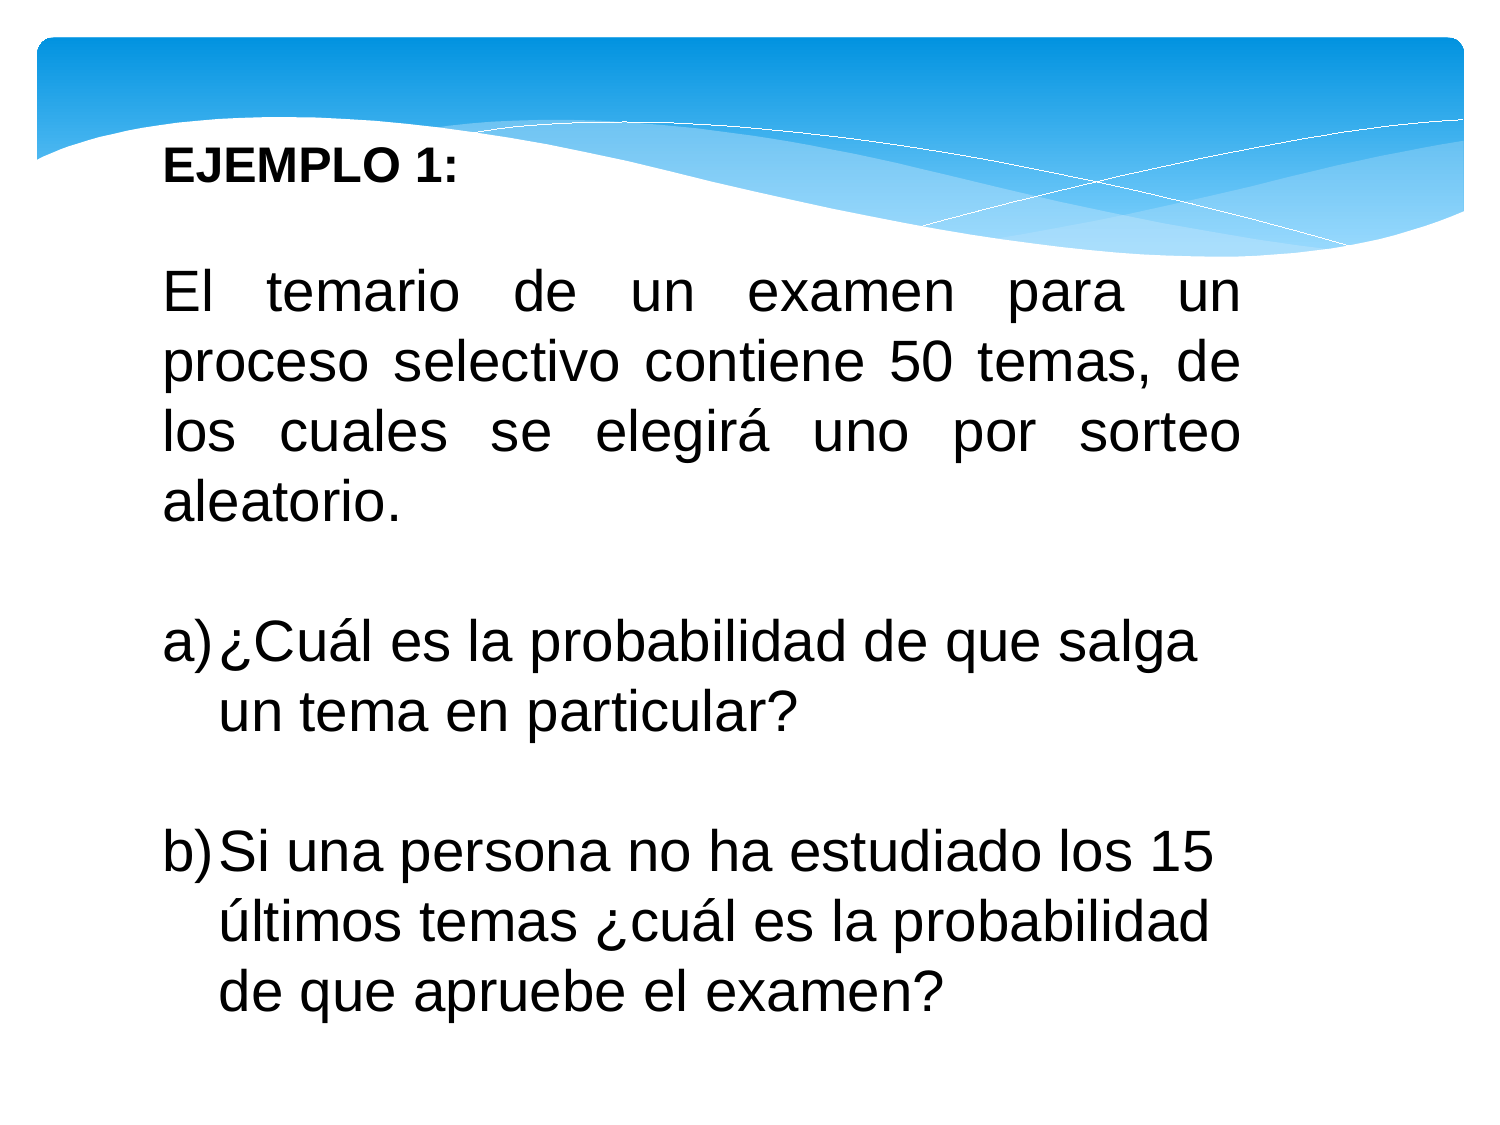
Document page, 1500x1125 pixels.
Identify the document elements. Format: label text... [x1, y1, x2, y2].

text_box EJEMPLO 1: El temario de un examen para un proceso selectivo contiene 50 temas, de los cuales se elegirá uno por sorteo aleatorio. ¿Cuál es la probabilidad de que salga un tema en particular? Si una persona no ha estudiado los 15 últimos temas ¿cuál es la probabilidad de que apruebe el examen? [147, 125, 1258, 1030]
